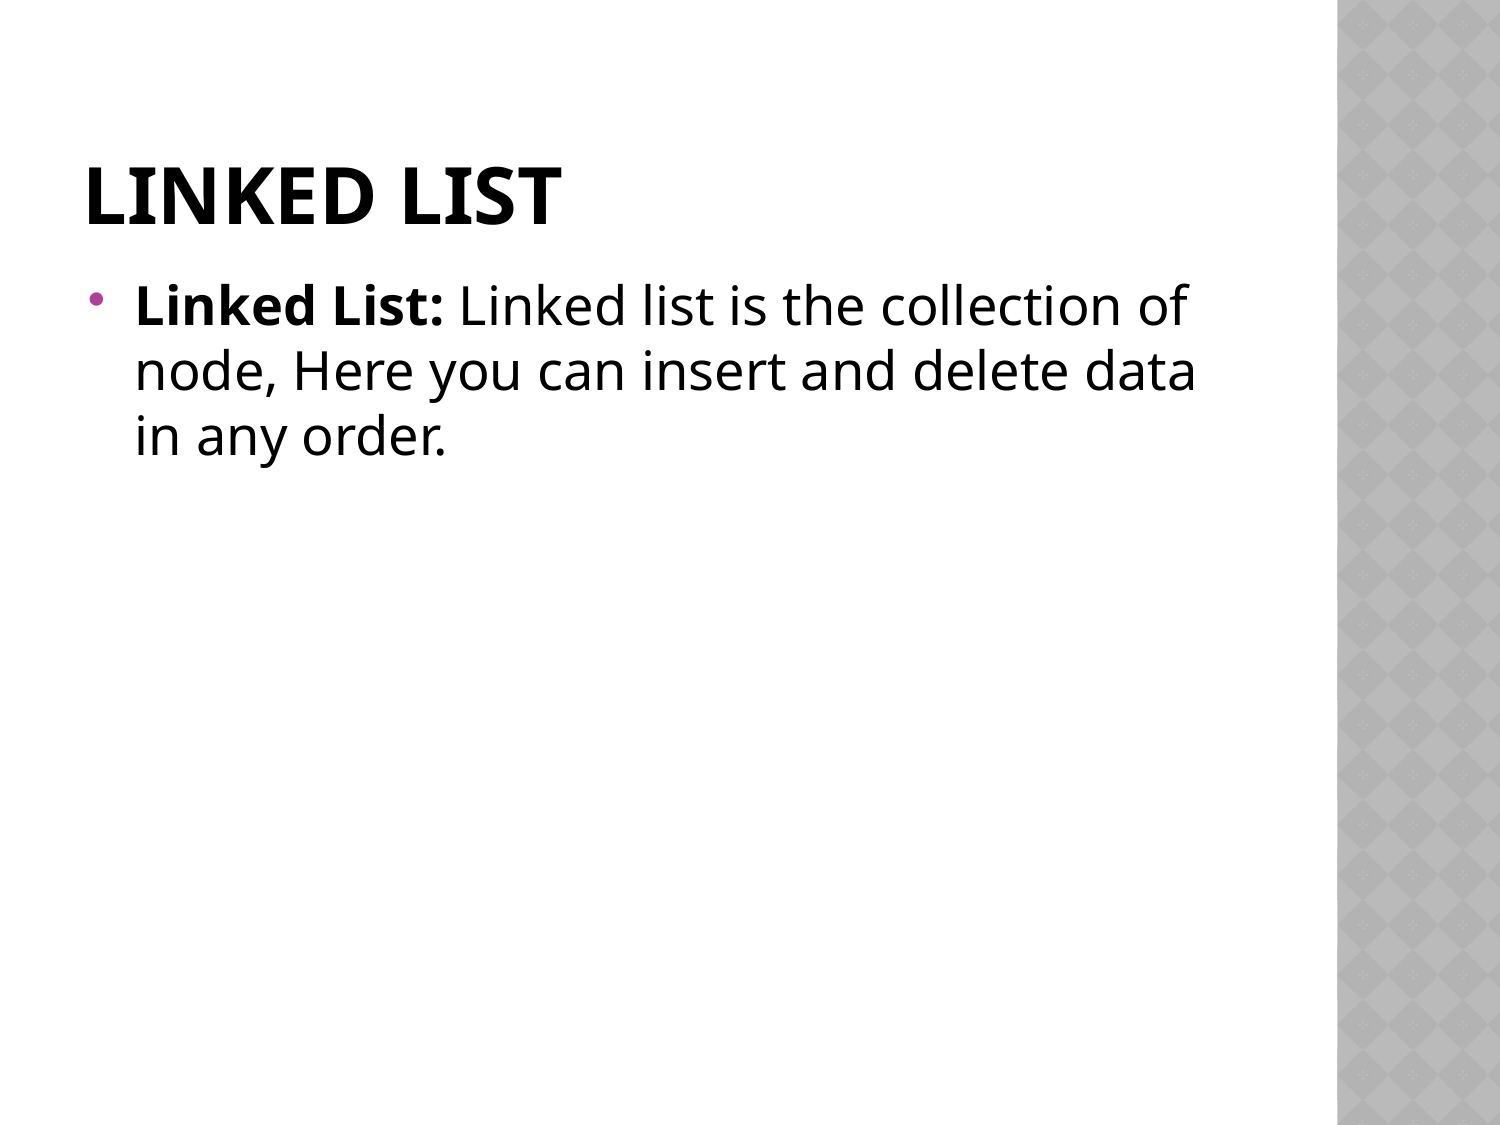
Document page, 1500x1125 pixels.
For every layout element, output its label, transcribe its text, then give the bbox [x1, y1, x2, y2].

title Linked List [75, 52, 1263, 240]
list Linked List: Linked list is the collection of node, Here you can insert and delete data in any order. [75, 264, 1263, 1059]
